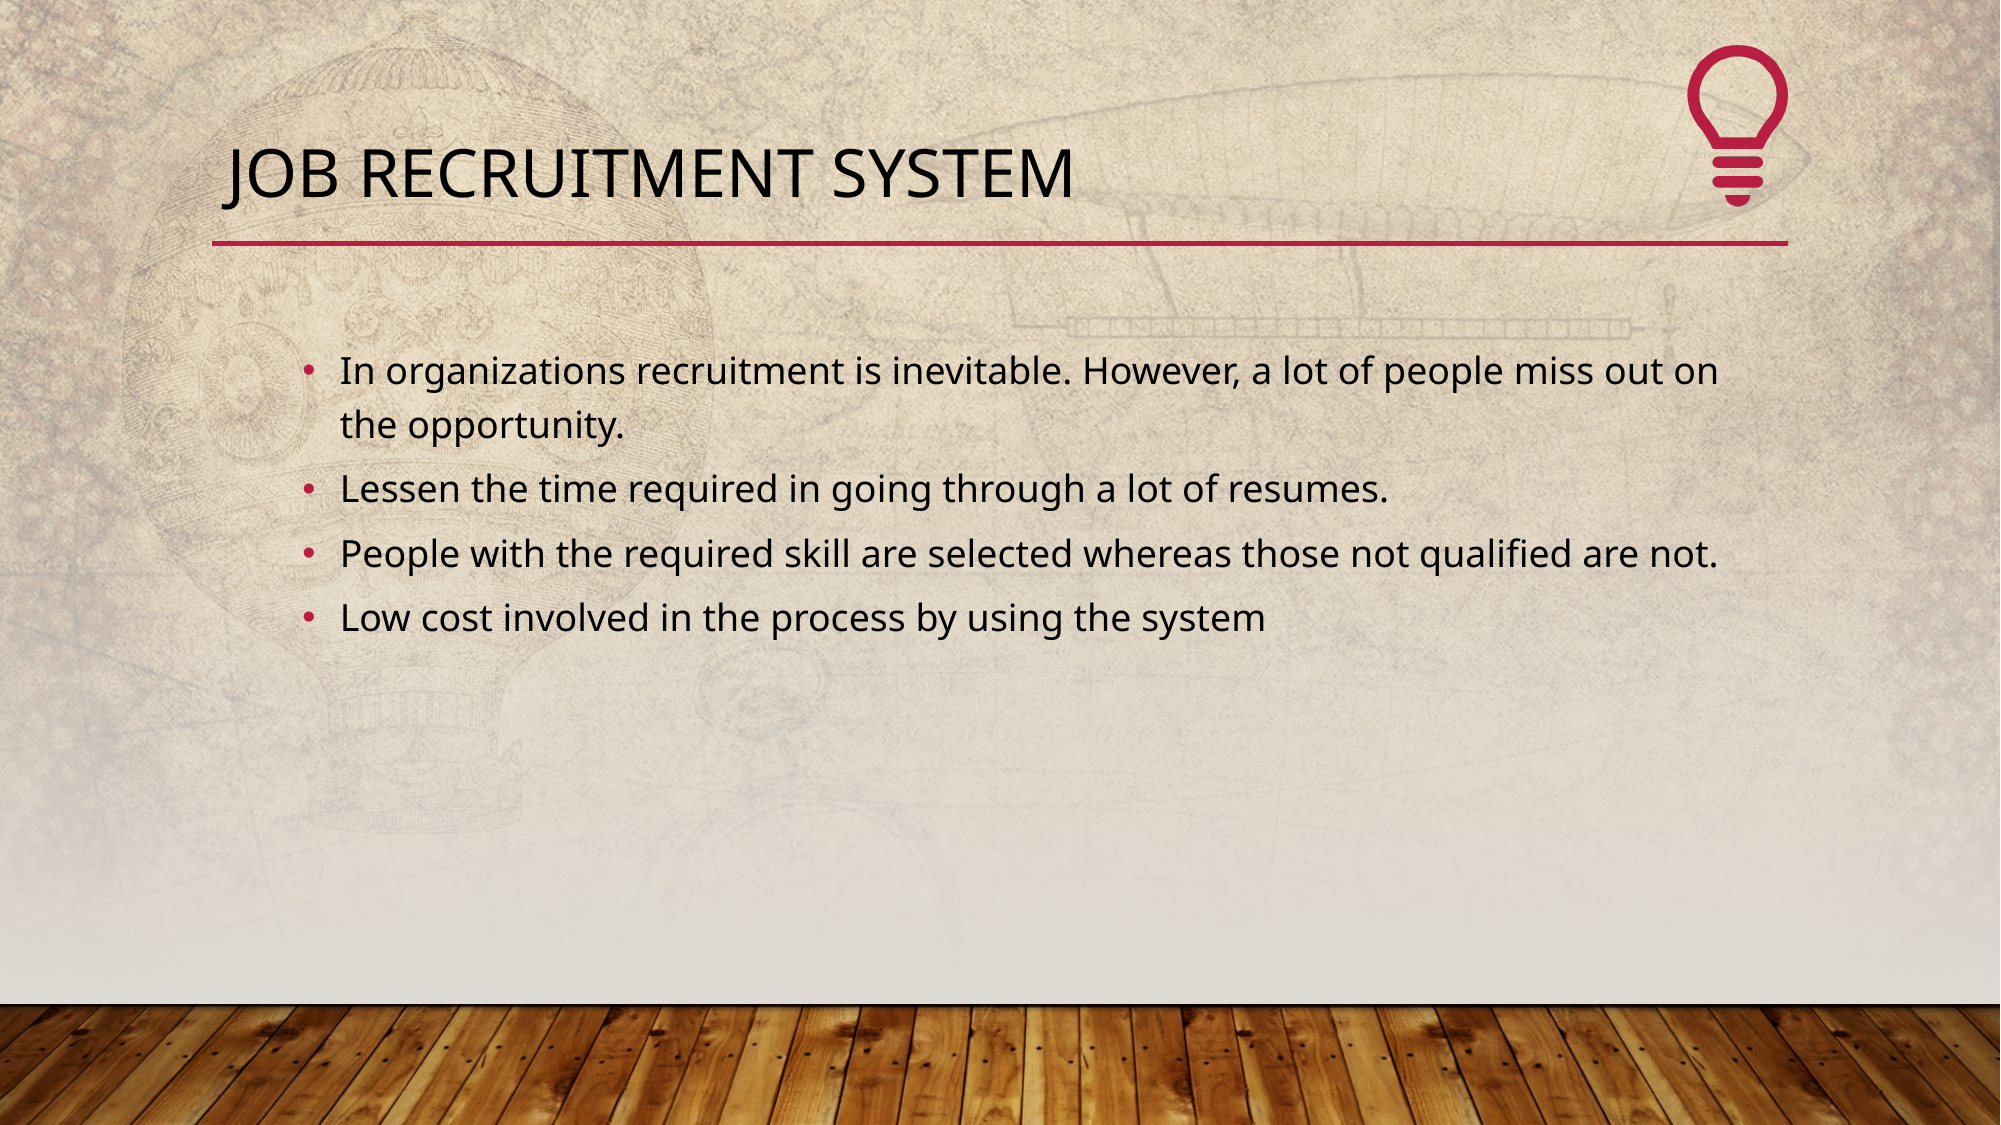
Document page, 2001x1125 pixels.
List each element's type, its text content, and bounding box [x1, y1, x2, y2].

picture [1644, 33, 1830, 219]
title Job recruitment system [212, 131, 1788, 305]
list In organizations recruitment is inevitable. However, a lot of people miss out on the opportunity. Lessen the time required in going through a lot of resumes. People with the required skill are selected whereas those not qualified are not. Low cost involved in the process by using the system [212, 330, 1788, 897]
picture [0, 1004, 2000, 1125]
